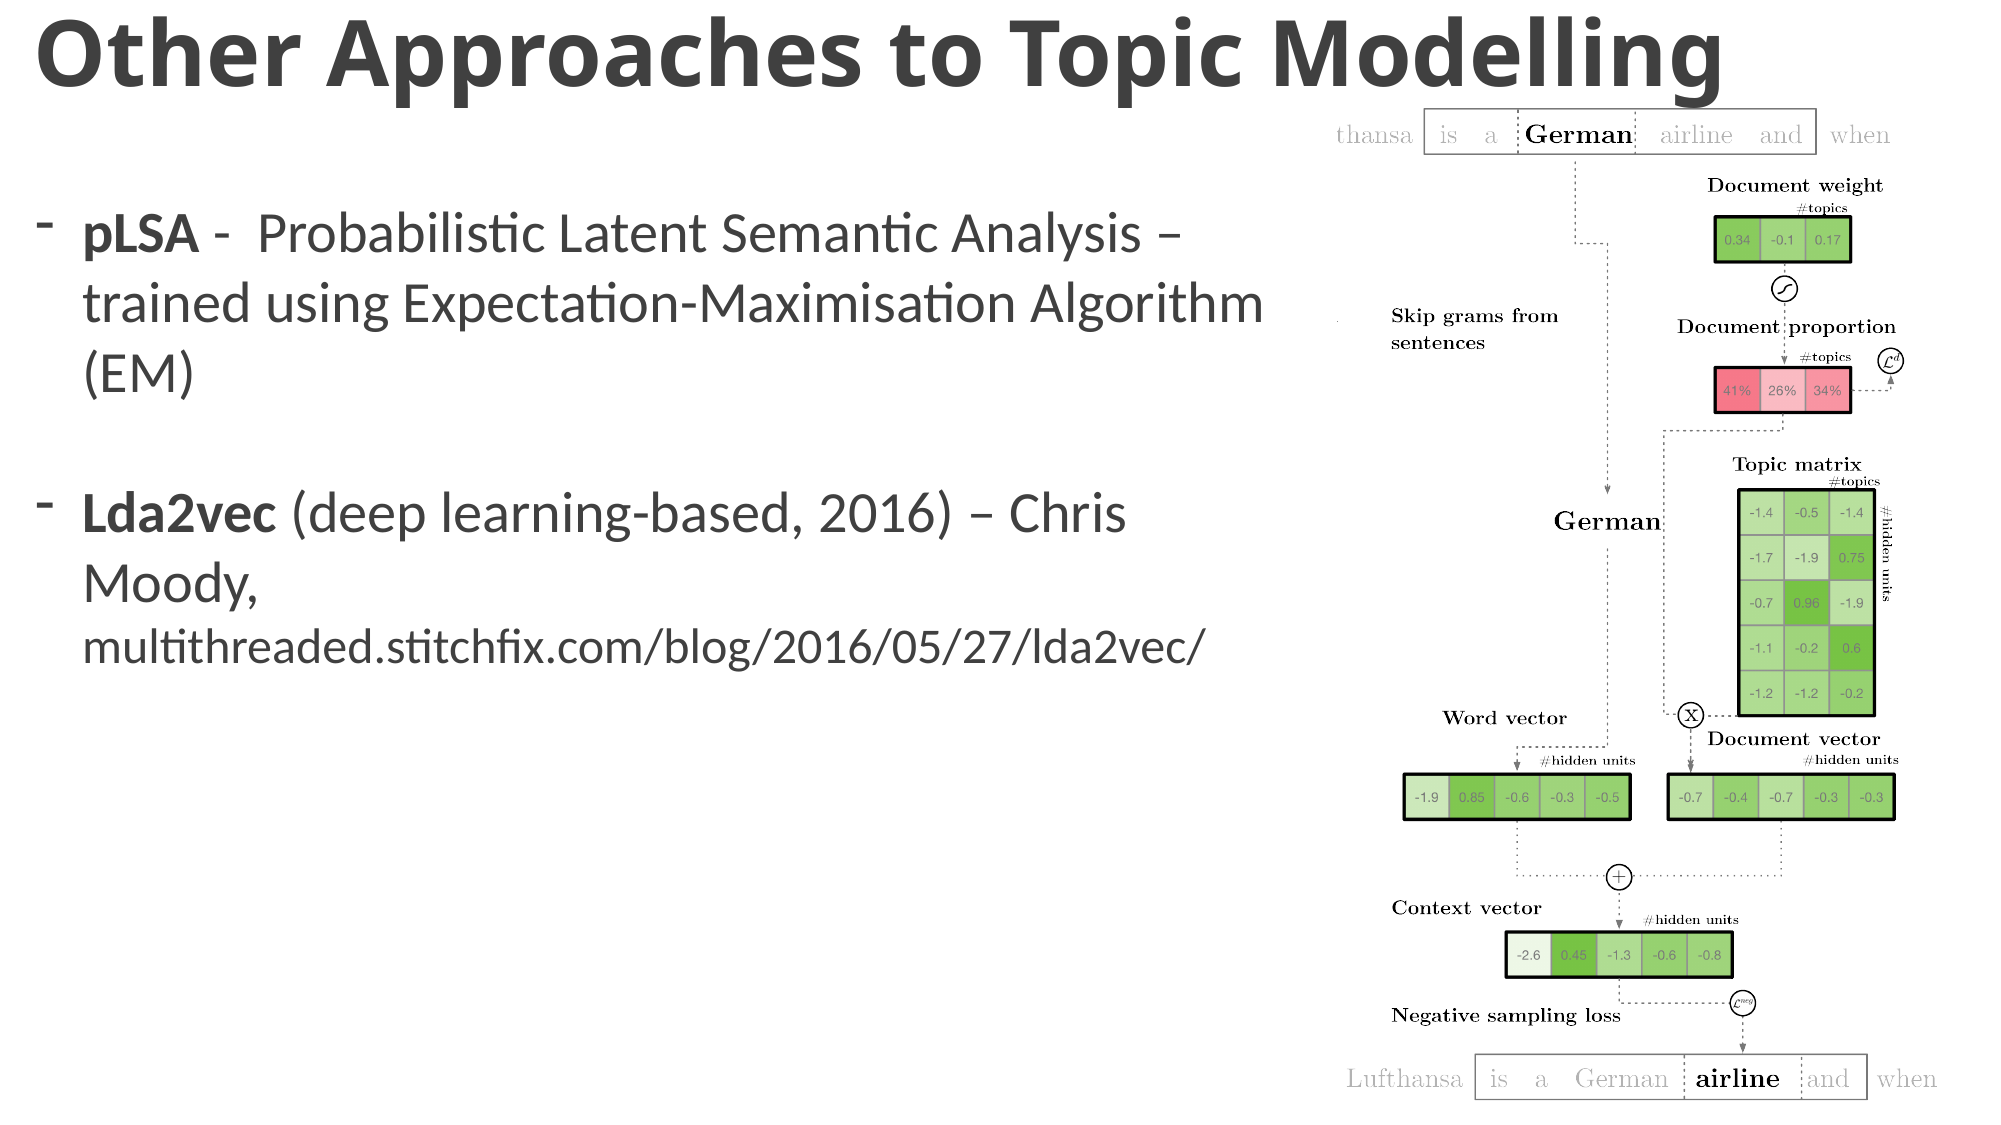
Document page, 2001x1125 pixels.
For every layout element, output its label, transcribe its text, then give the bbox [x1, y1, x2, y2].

text_box pLSA - Probabilistic Latent Semantic Analysis – trained using Expectation-Maximisation Algorithm (EM) Lda2vec (deep learning-based, 2016) – Chris Moody, multithreaded.stitchfix.com/blog/2016/05/27/lda2vec/ [20, 186, 1284, 682]
picture [1336, 88, 1947, 1125]
text_box Other Approaches to Topic Modelling [19, 0, 2000, 127]
